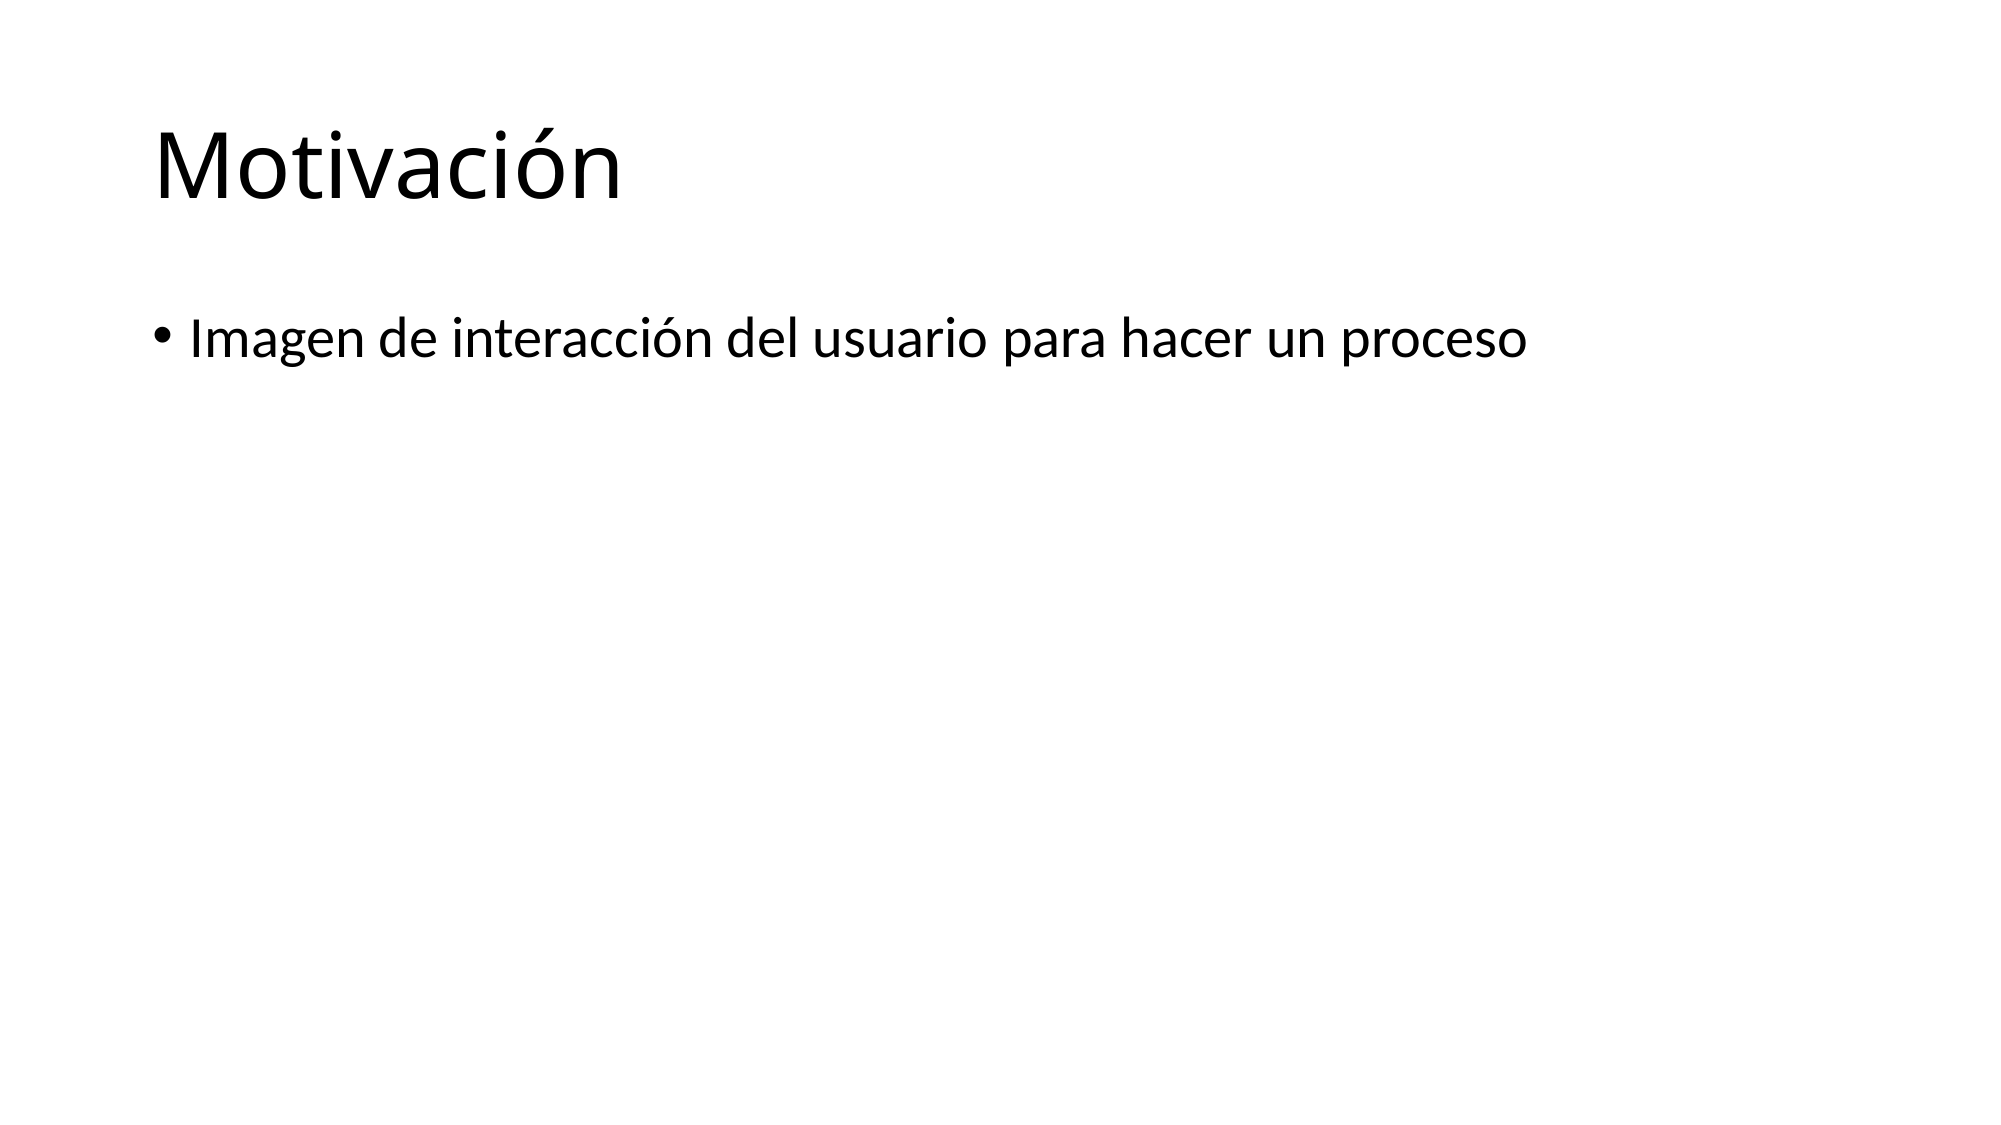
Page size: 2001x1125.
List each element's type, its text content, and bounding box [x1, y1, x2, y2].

list Imagen de interacción del usuario para hacer un proceso [137, 299, 1863, 1014]
title Motivación [137, 59, 1863, 278]
